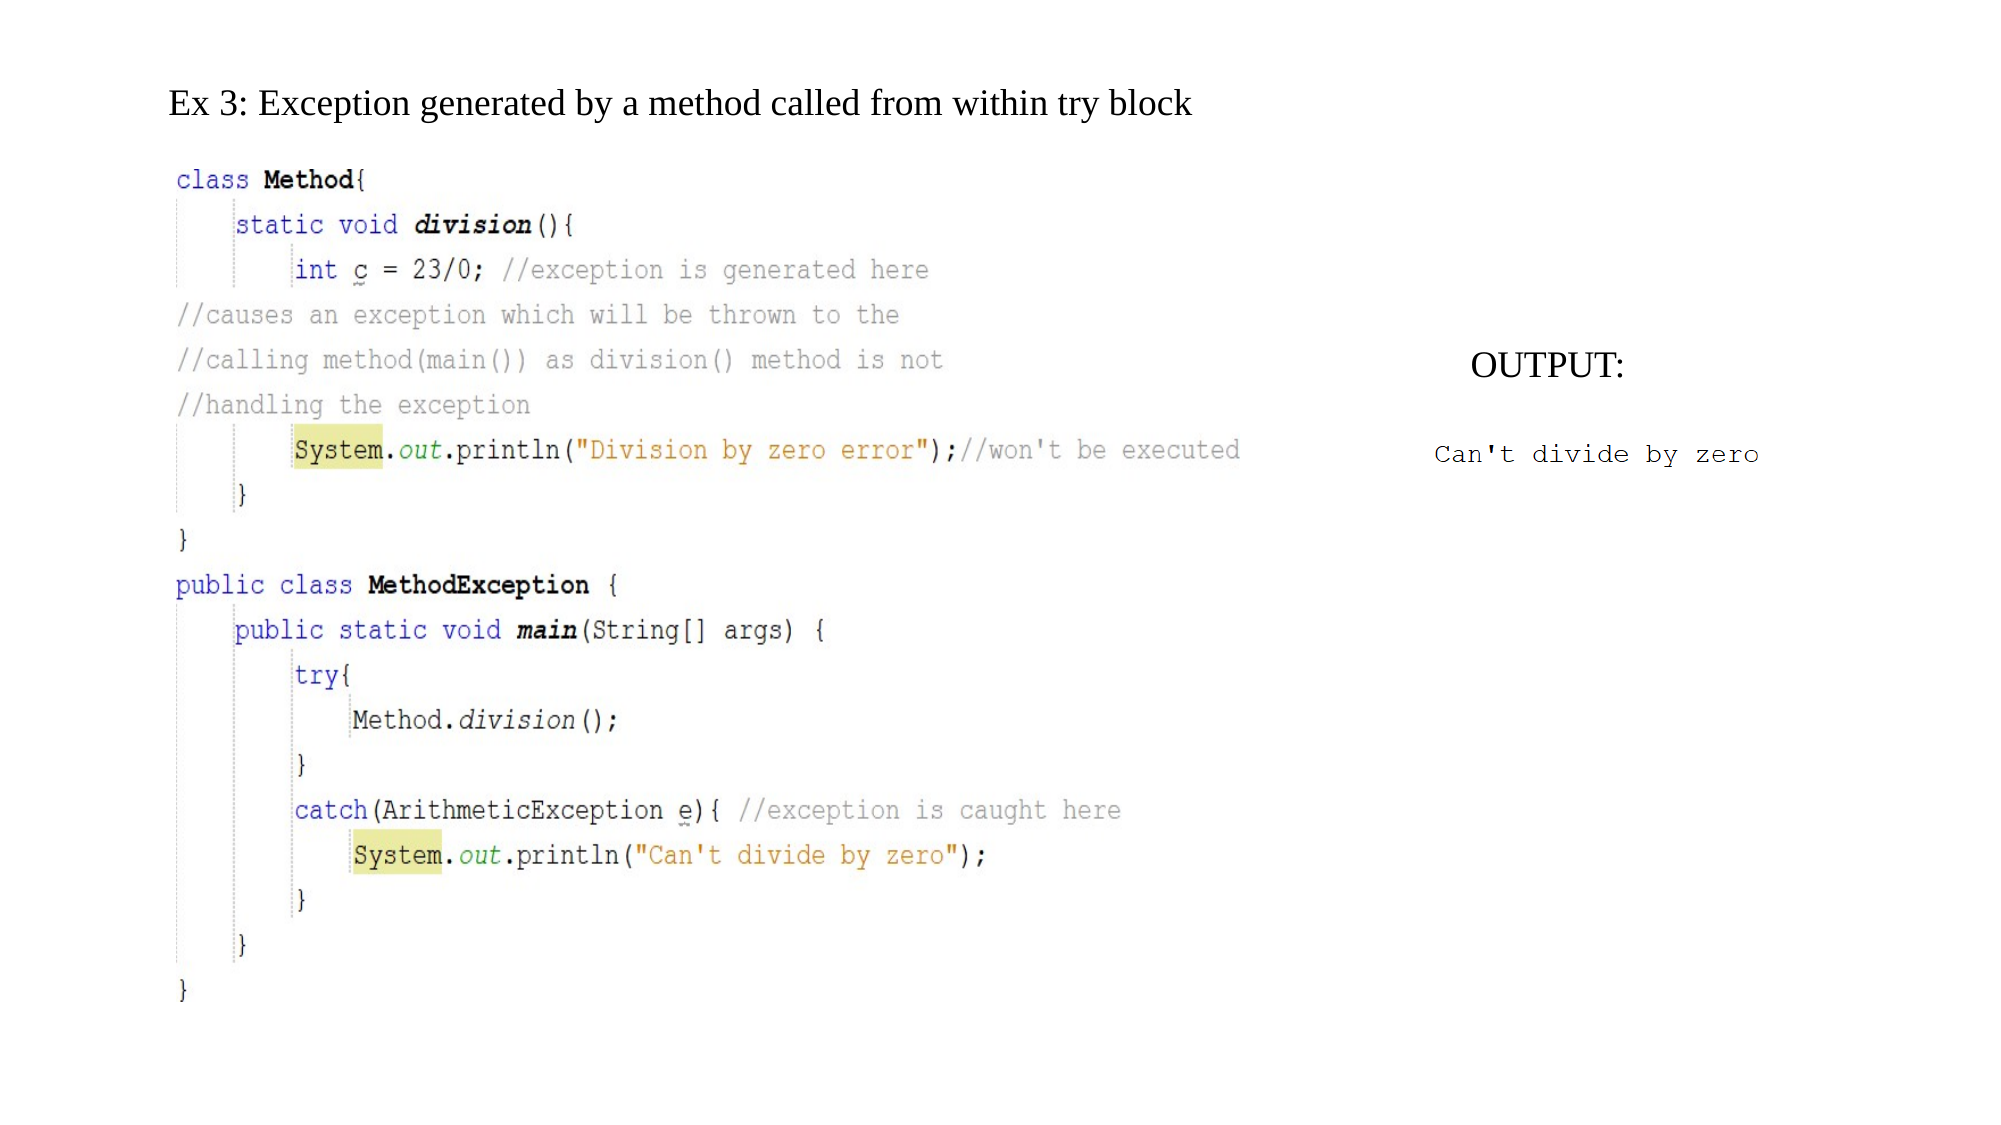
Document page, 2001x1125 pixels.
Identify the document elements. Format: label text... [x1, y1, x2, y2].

picture [1435, 444, 1758, 467]
picture [176, 169, 1240, 1002]
text_box OUTPUT: [1240, 332, 2000, 392]
text_box Ex 3: Exception generated by a method called from within try block [78, 43, 1675, 131]
